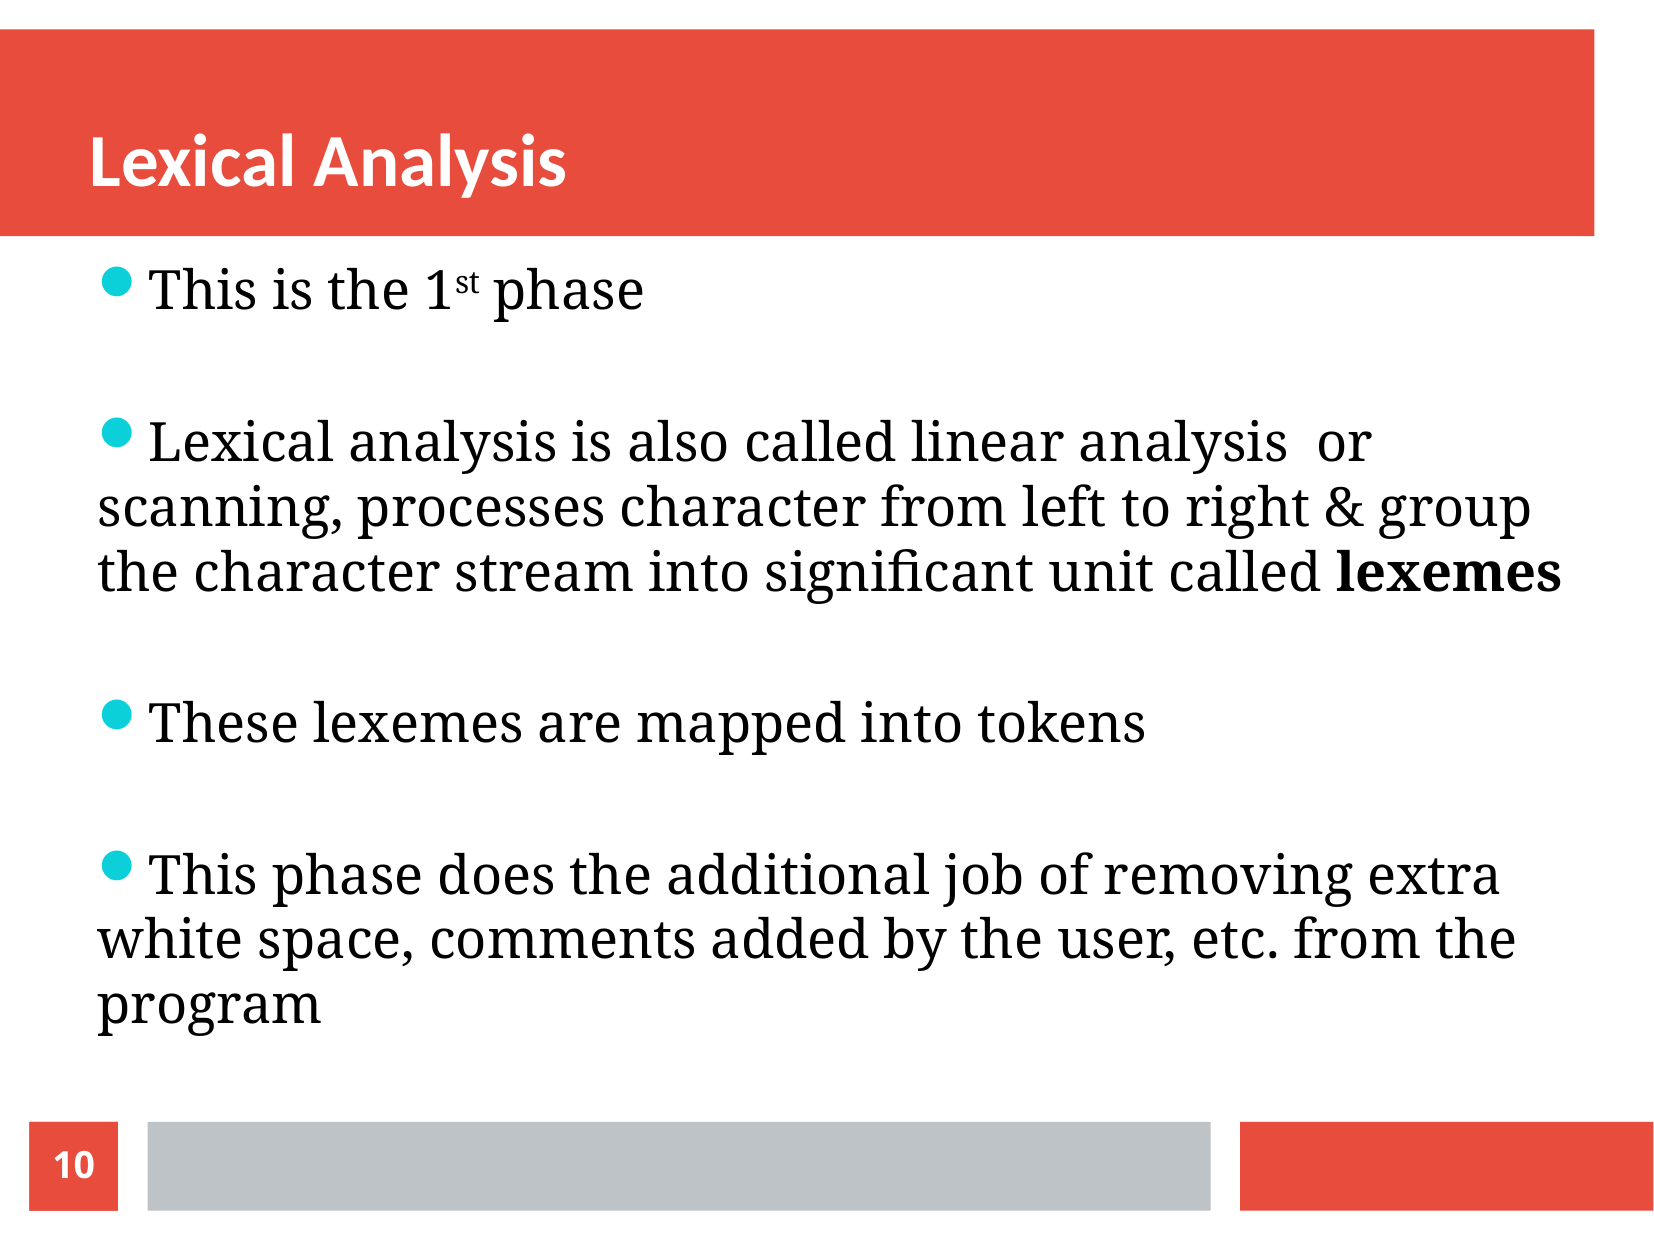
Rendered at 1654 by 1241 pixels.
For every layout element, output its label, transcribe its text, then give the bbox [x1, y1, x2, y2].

slide_number 10 [29, 1121, 118, 1211]
title Lexical Analysis [89, 95, 1578, 202]
list This is the 1st phase Lexical analysis is also called linear analysis or scanning, processes character from left to right & group the character stream into significant unit called lexemes These lexemes are mapped into tokens This phase does the additional job of removing extra white space, comments added by the user, etc. from the program [82, 248, 1613, 1172]
